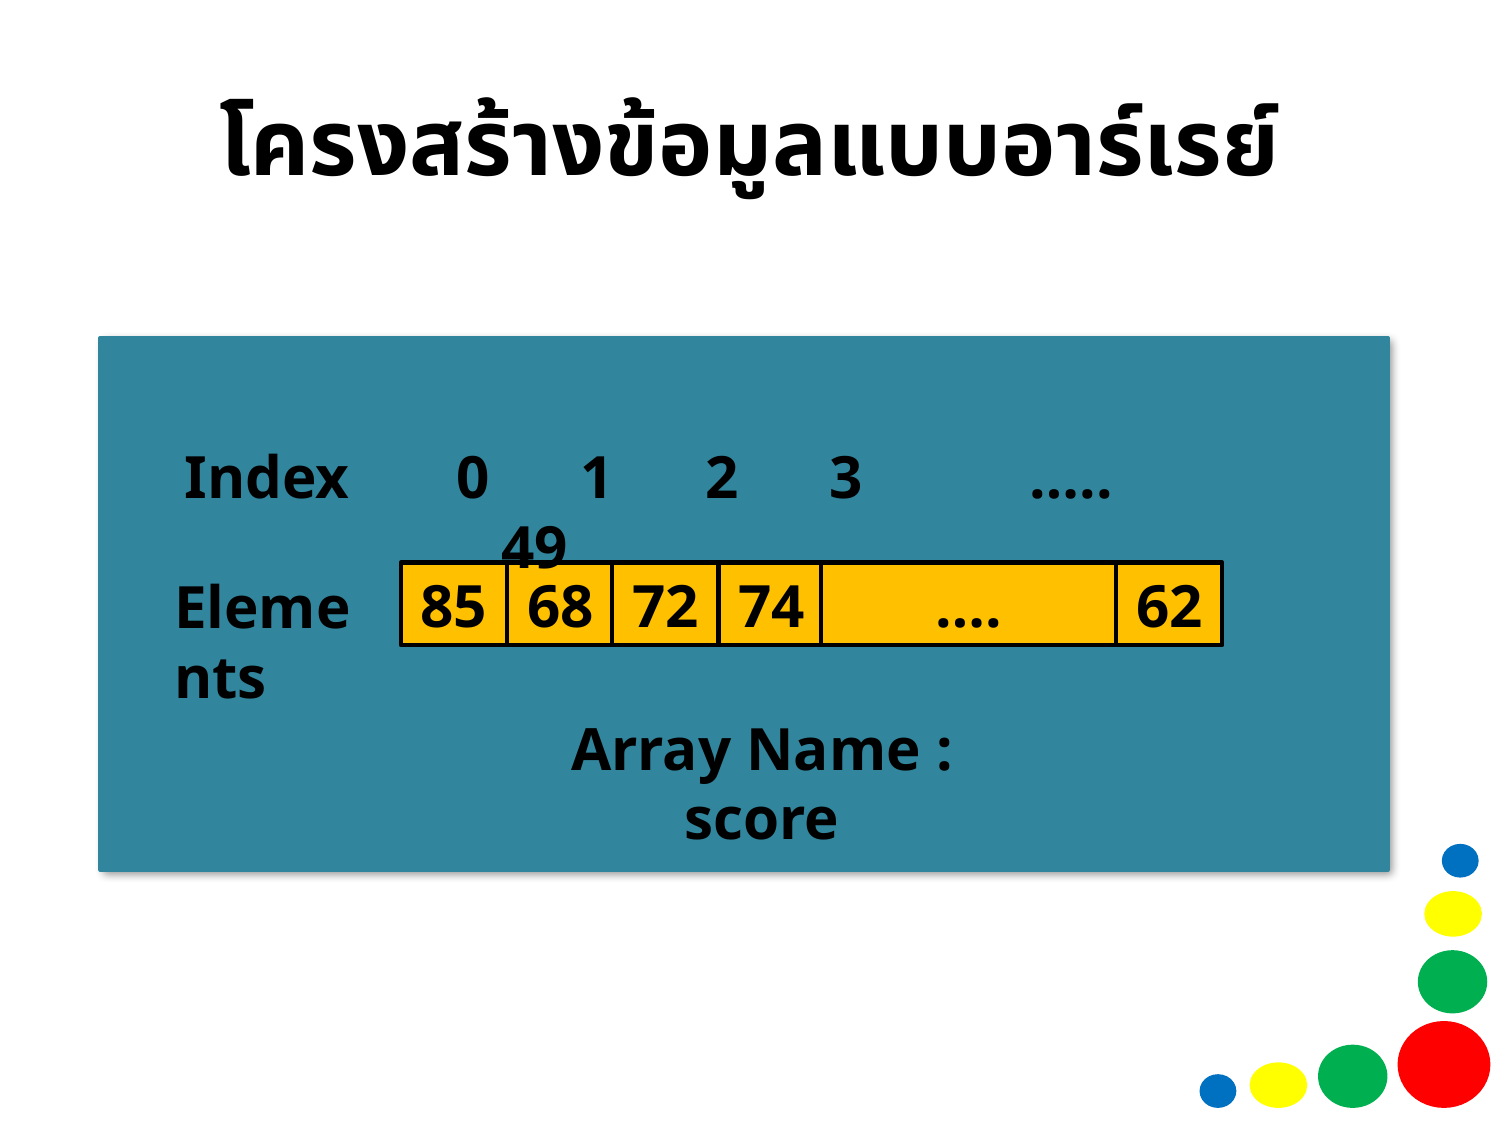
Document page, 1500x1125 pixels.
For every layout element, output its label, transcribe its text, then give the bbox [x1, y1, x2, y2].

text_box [1201, 845, 1489, 1107]
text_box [100, 337, 1389, 870]
title โครงสร้างข้อมูลแบบอาร์เรย์ [75, 45, 1425, 233]
